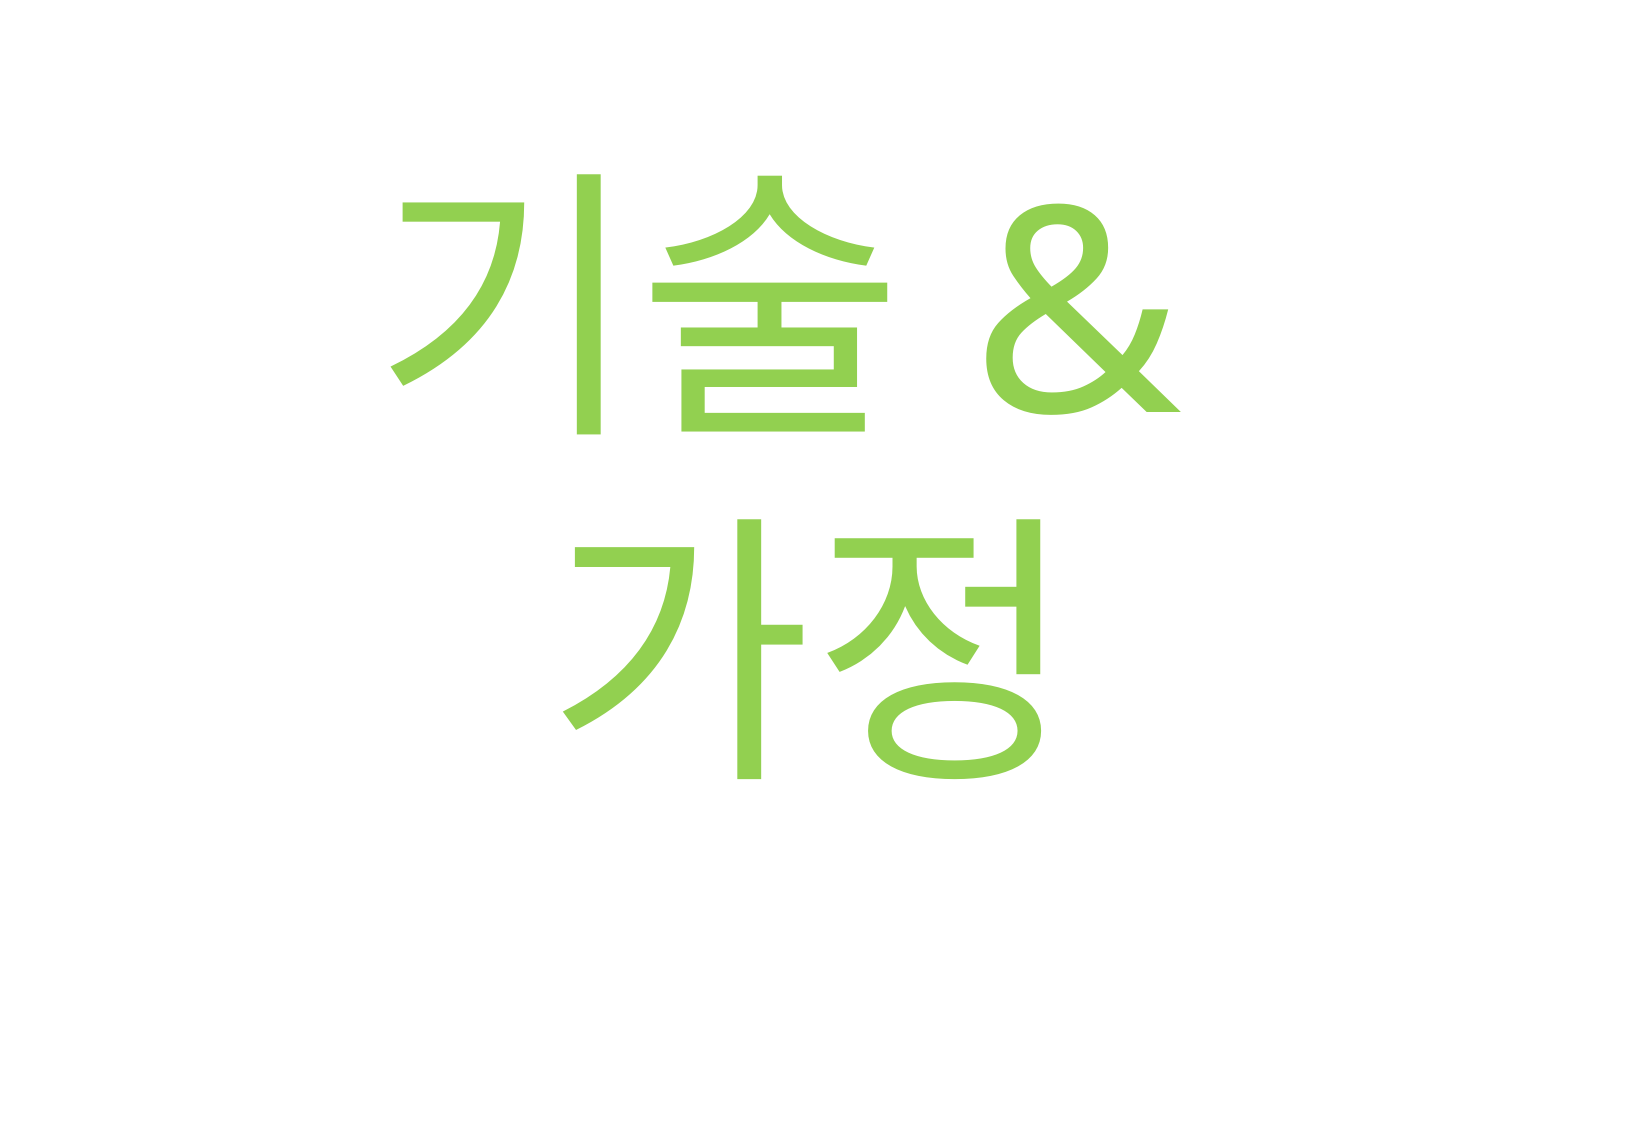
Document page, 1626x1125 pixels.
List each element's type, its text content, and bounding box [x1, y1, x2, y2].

title 기술&가정 [121, 349, 1504, 591]
